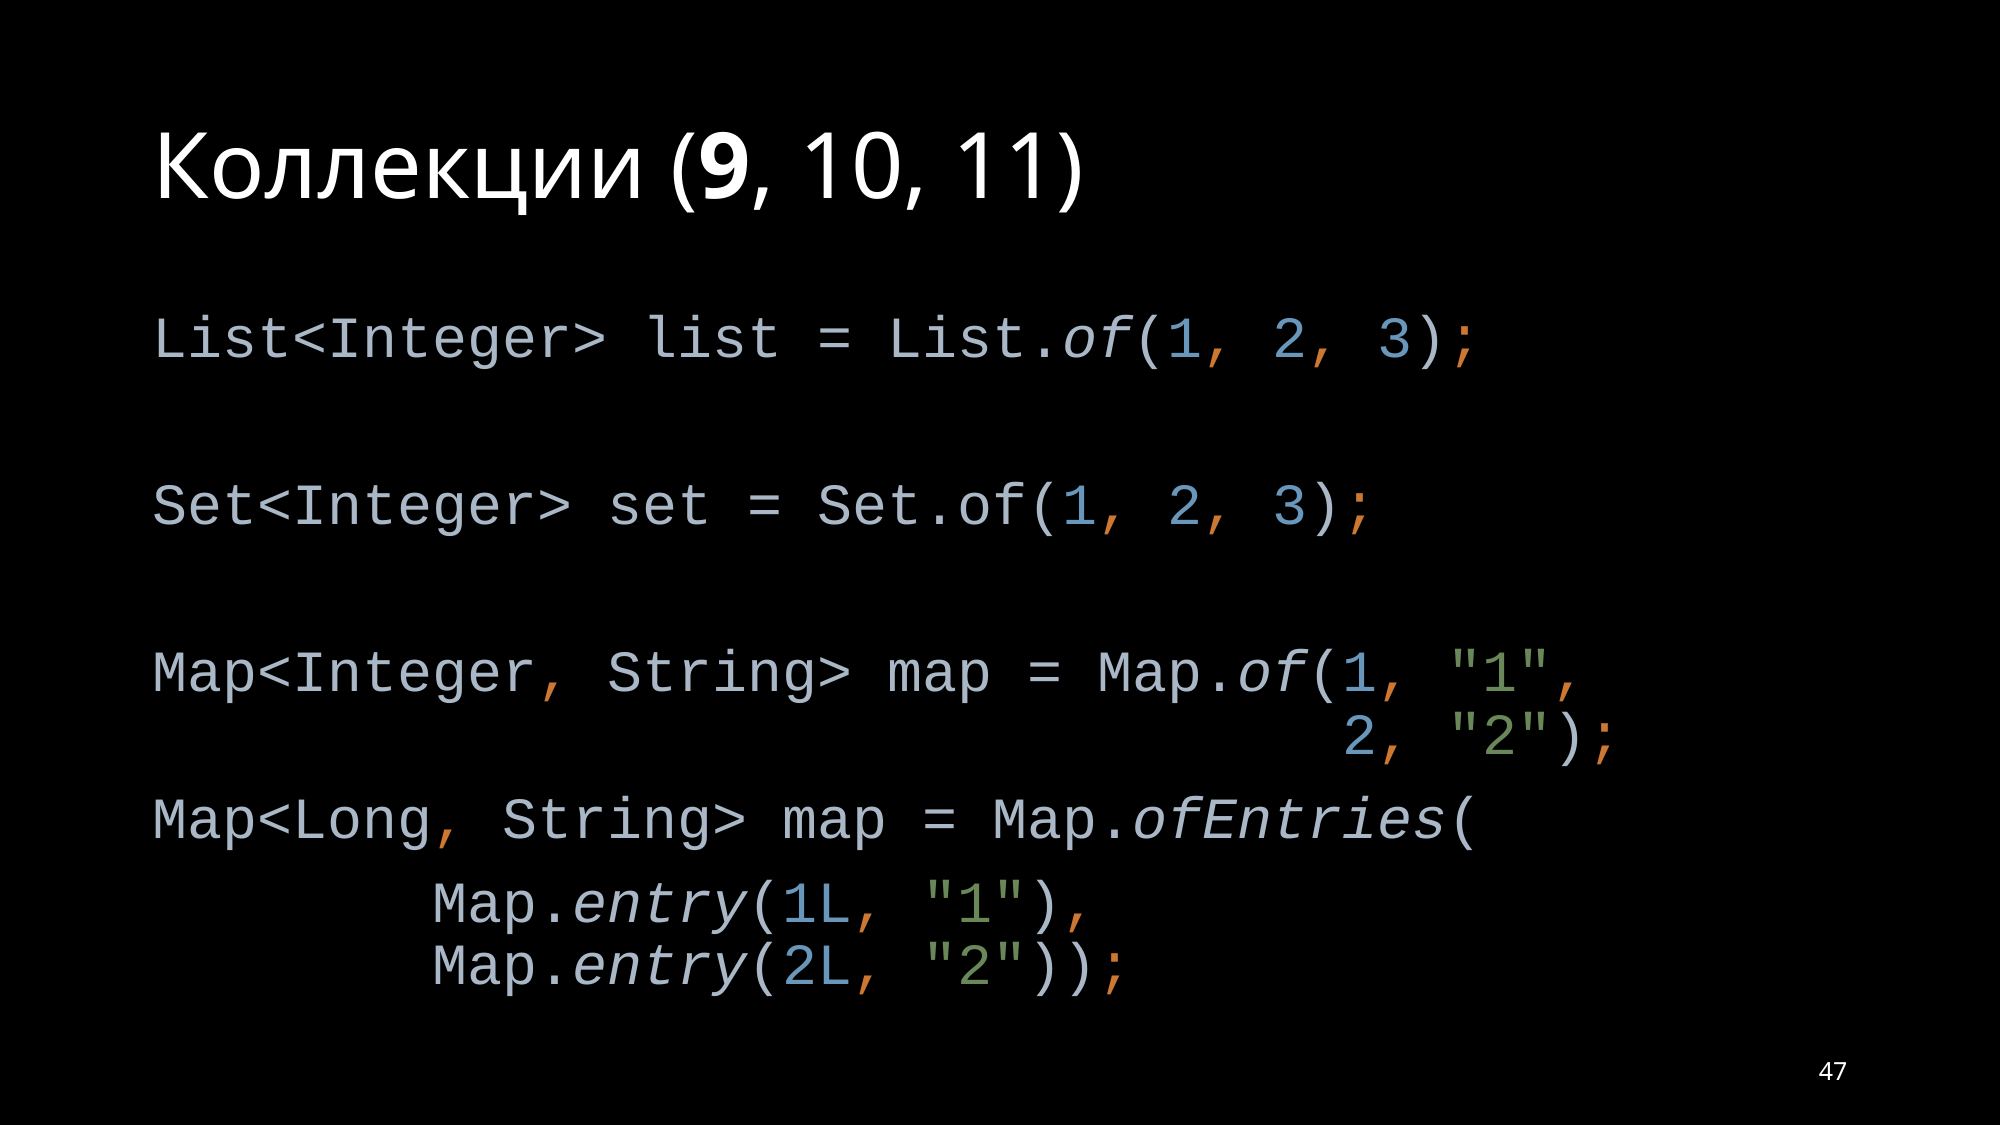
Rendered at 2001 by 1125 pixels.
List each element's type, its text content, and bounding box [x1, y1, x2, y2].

list List<Integer> list = List.of(1, 2, 3); Set<Integer> set = Set.of(1, 2, 3); Map<Integer, String> map = Map.of(1, "1", 2, "2"); Map<Long, String> map = Map.ofEntries( Map.entry(1L, "1"), Map.entry(2L, "2")); [137, 299, 1863, 1014]
title Коллекции (9, 10, 11) [137, 59, 1863, 278]
slide_number 47 [1412, 1042, 1863, 1103]
